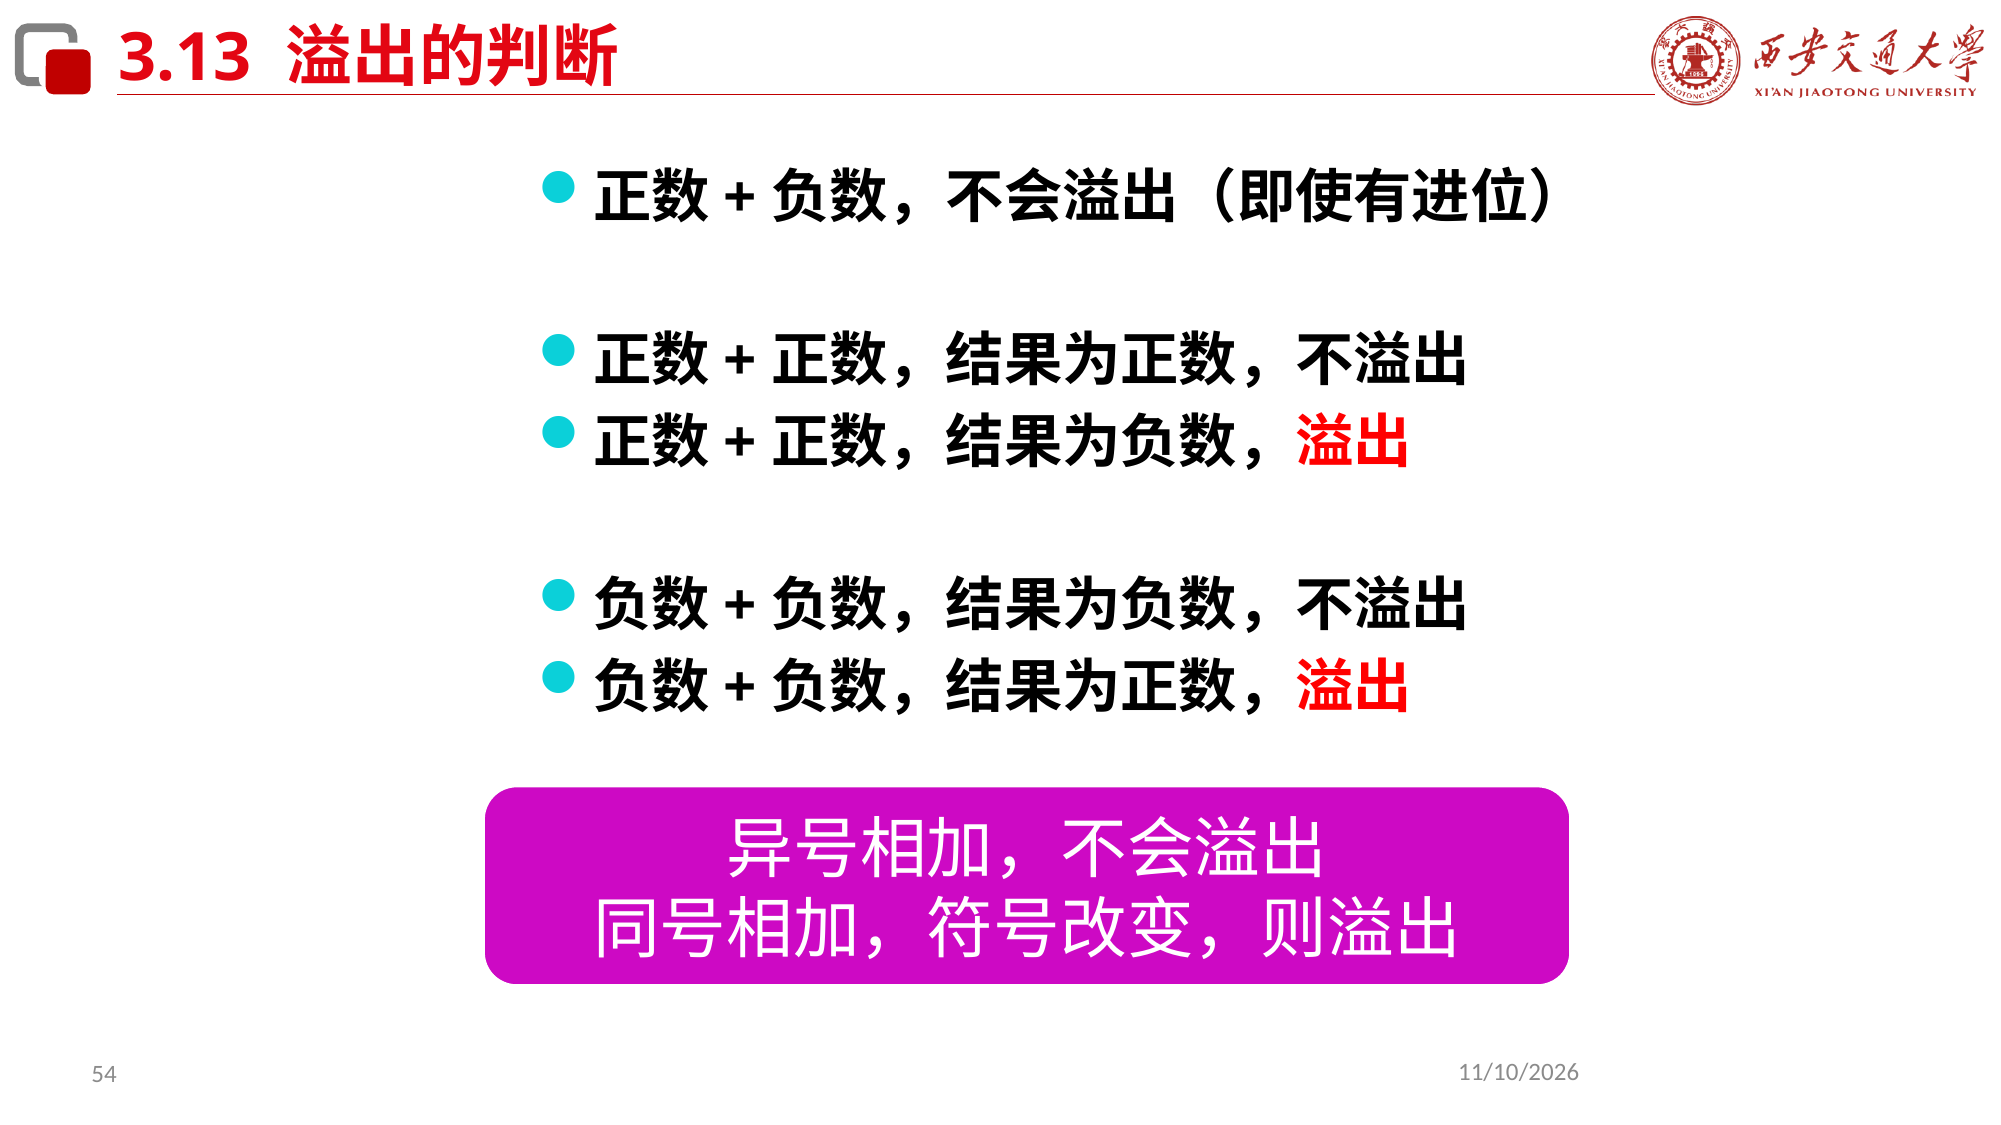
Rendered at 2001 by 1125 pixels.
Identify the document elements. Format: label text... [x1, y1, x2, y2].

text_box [19, 27, 91, 95]
text_box 3.13 溢出的判断 [103, 6, 635, 102]
text_box 正数+负数，不会溢出（即使有进位） 正数+正数，结果为正数，不溢出 正数+正数，结果为负数，溢出 负数+负数，结果为负数，不溢出 负数+负数，结果为正数，溢出 [522, 151, 1648, 764]
picture [1647, 12, 1995, 109]
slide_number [1443, 1040, 1894, 1101]
slide_number 54 [76, 1042, 527, 1103]
text_box 异号相加，不会溢出 同号相加，符号改变，则溢出 [481, 784, 1573, 988]
